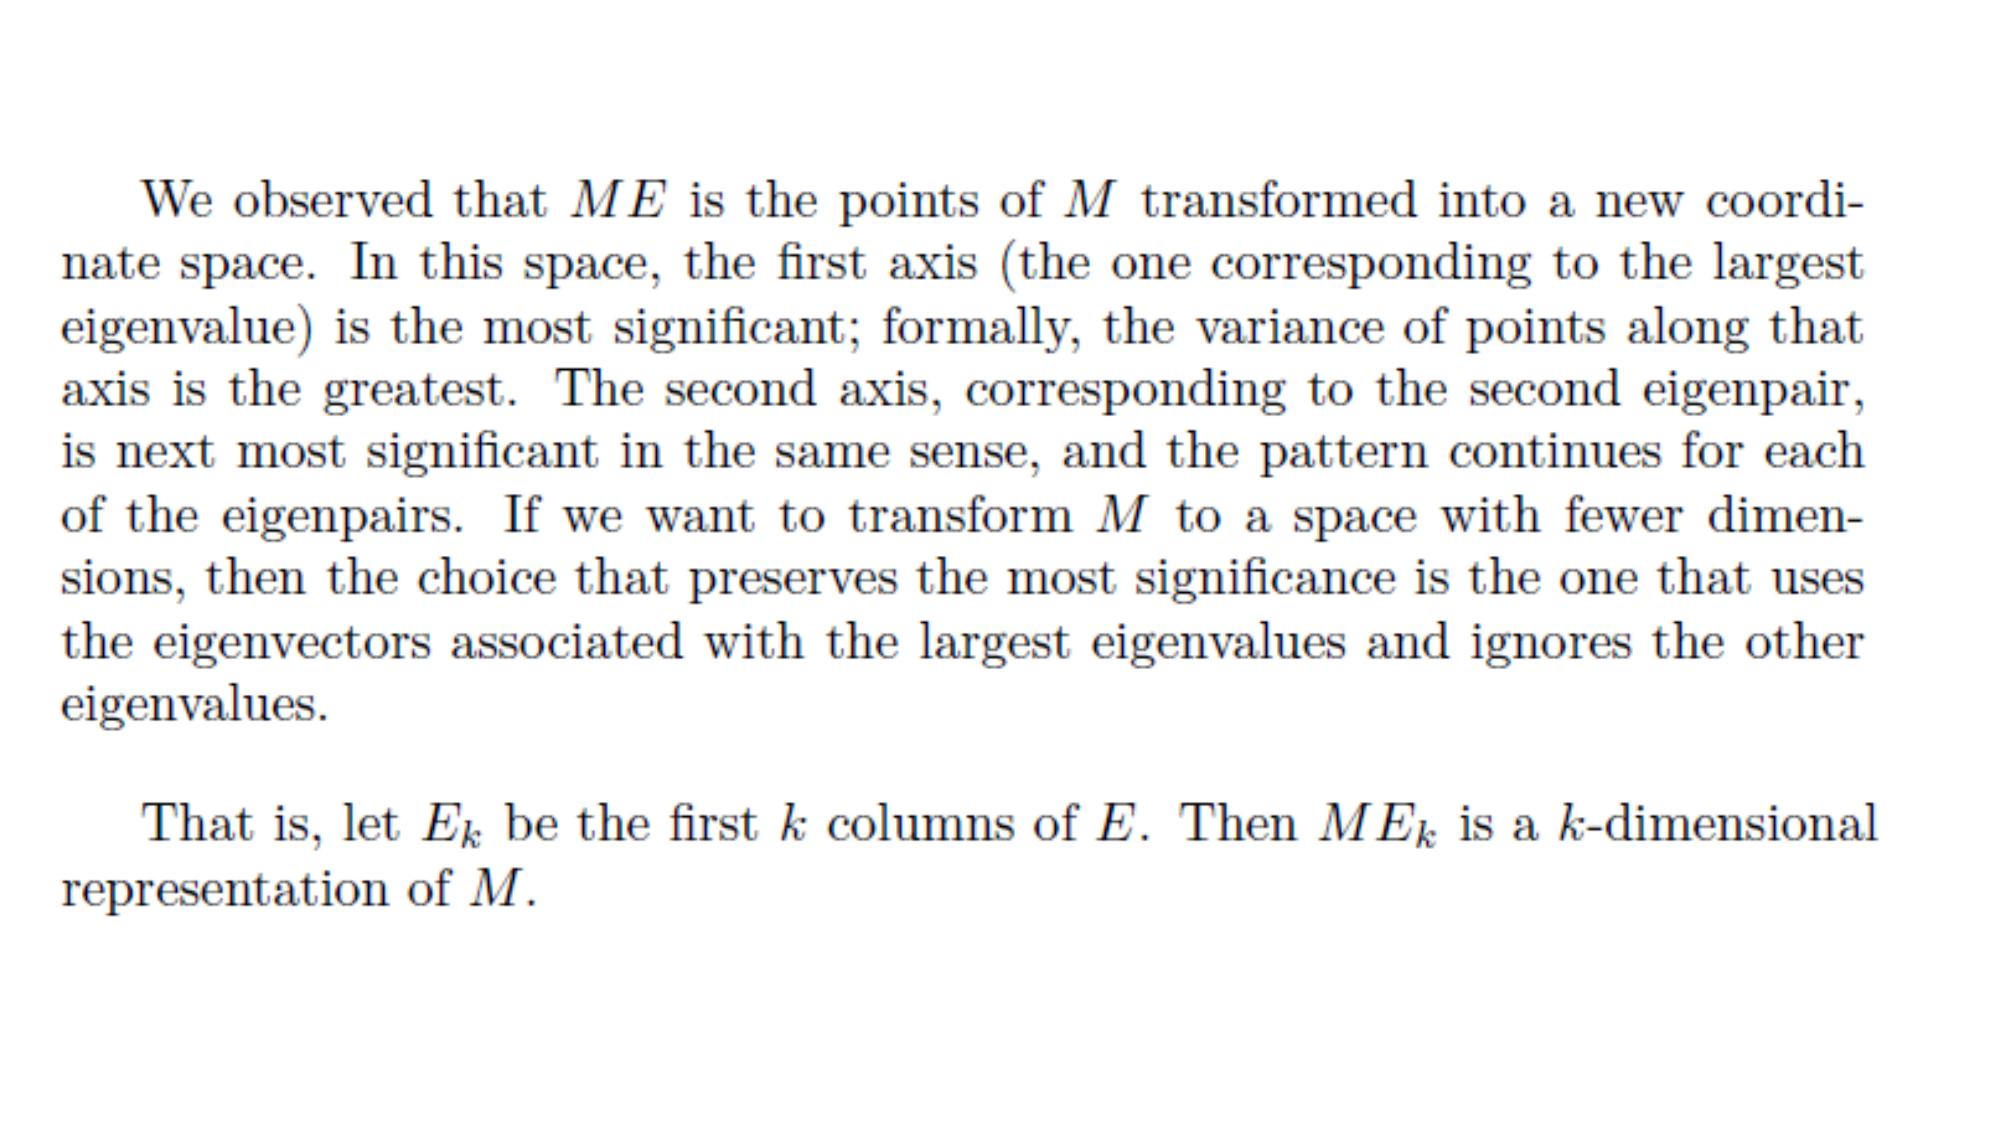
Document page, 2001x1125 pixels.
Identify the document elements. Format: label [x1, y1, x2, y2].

picture [46, 786, 1924, 935]
list [46, 168, 1880, 741]
